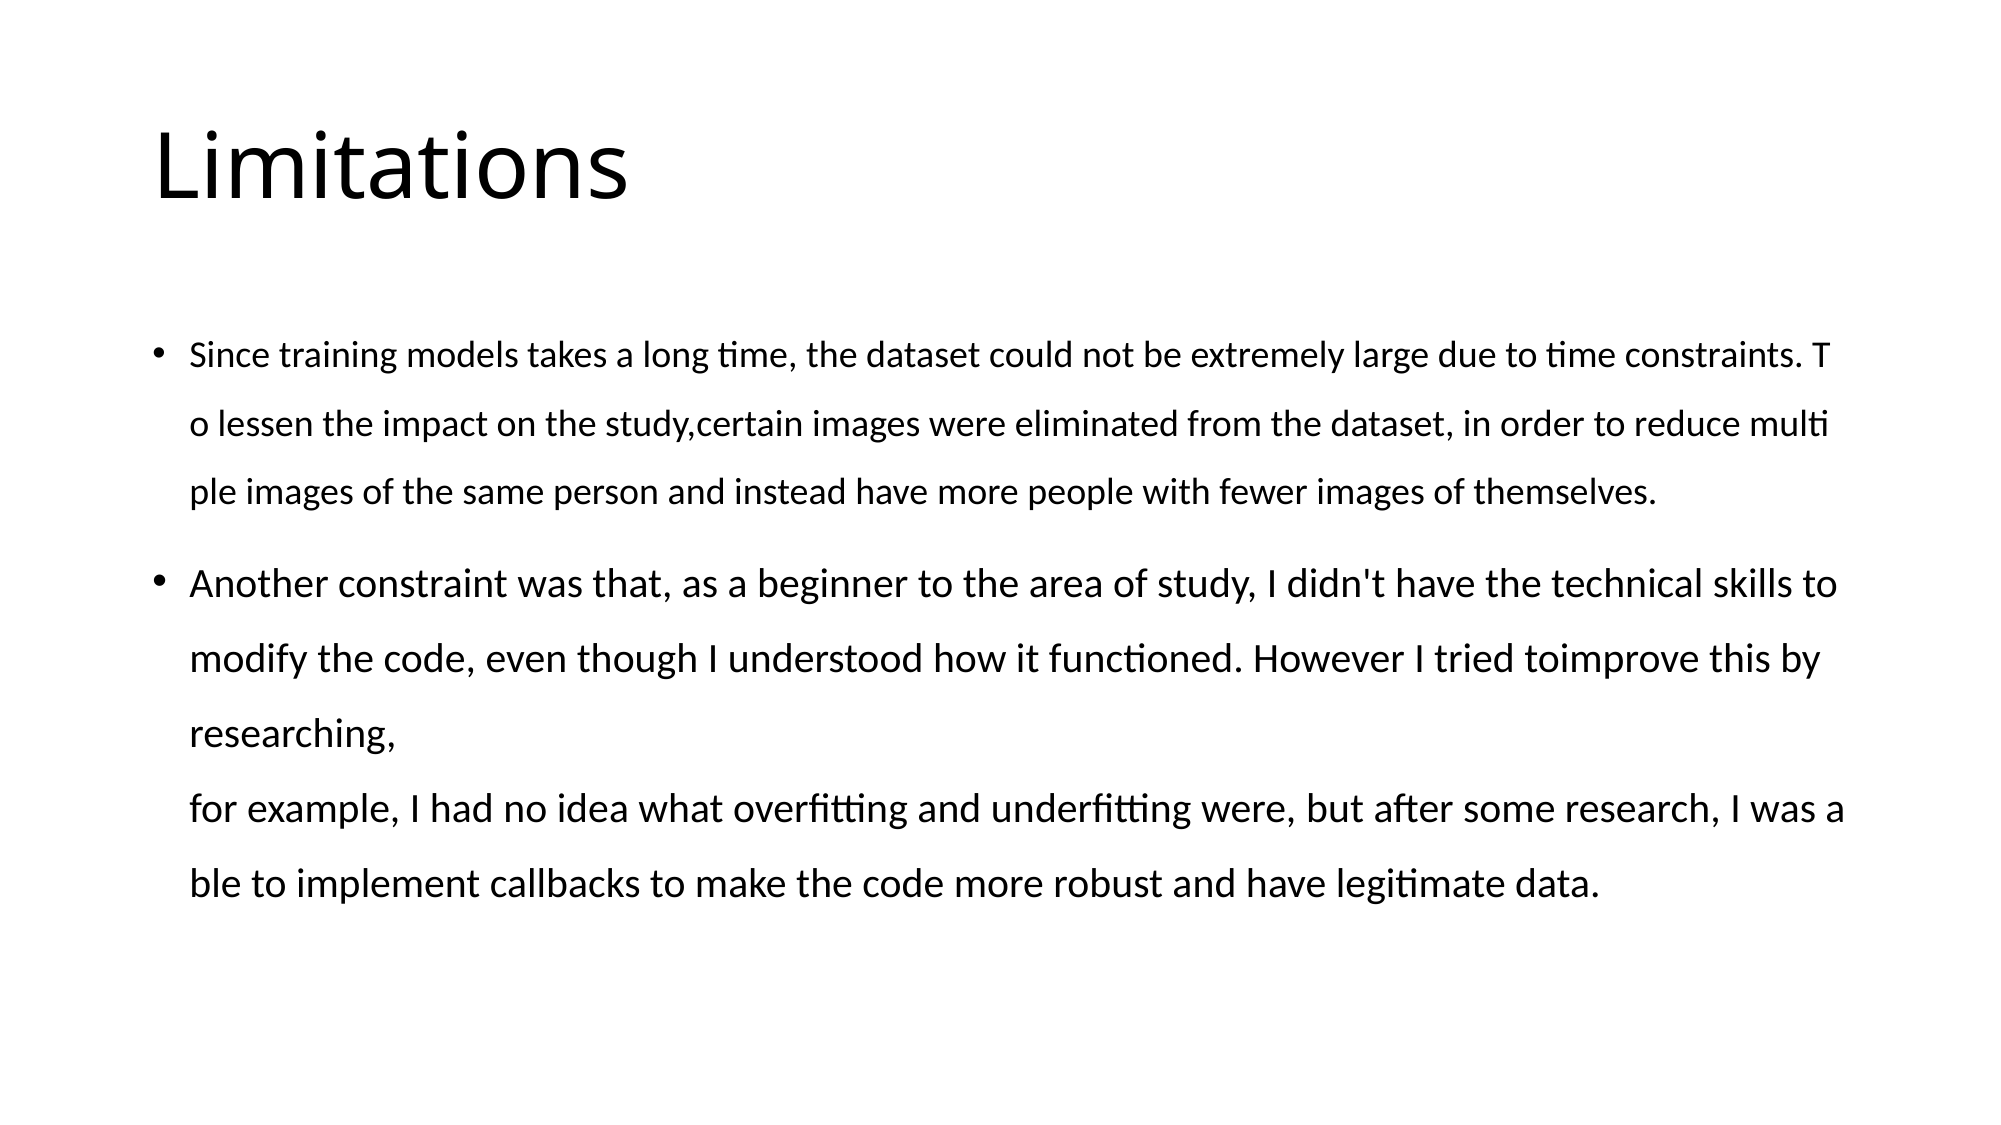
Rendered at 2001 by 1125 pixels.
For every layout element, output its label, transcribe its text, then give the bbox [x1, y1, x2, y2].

list Since training models takes a long time, the dataset could not be extremely large due to time constraints. To lessen the impact on the study,certain images were eliminated from the dataset, in order to reduce multiple images of the same person and instead have more people with fewer images of themselves. Another constraint was that, as a beginner to the area of study, I didn't have the technical skills to modify the code, even though I understood how it functioned. However I tried toimprove this by researching, for example, I had no idea what overfitting and underfitting were, but after some research, I was able to implement callbacks to make the code more robust and have legitimate data. [137, 299, 1863, 1014]
title Limitations [137, 59, 1863, 278]
